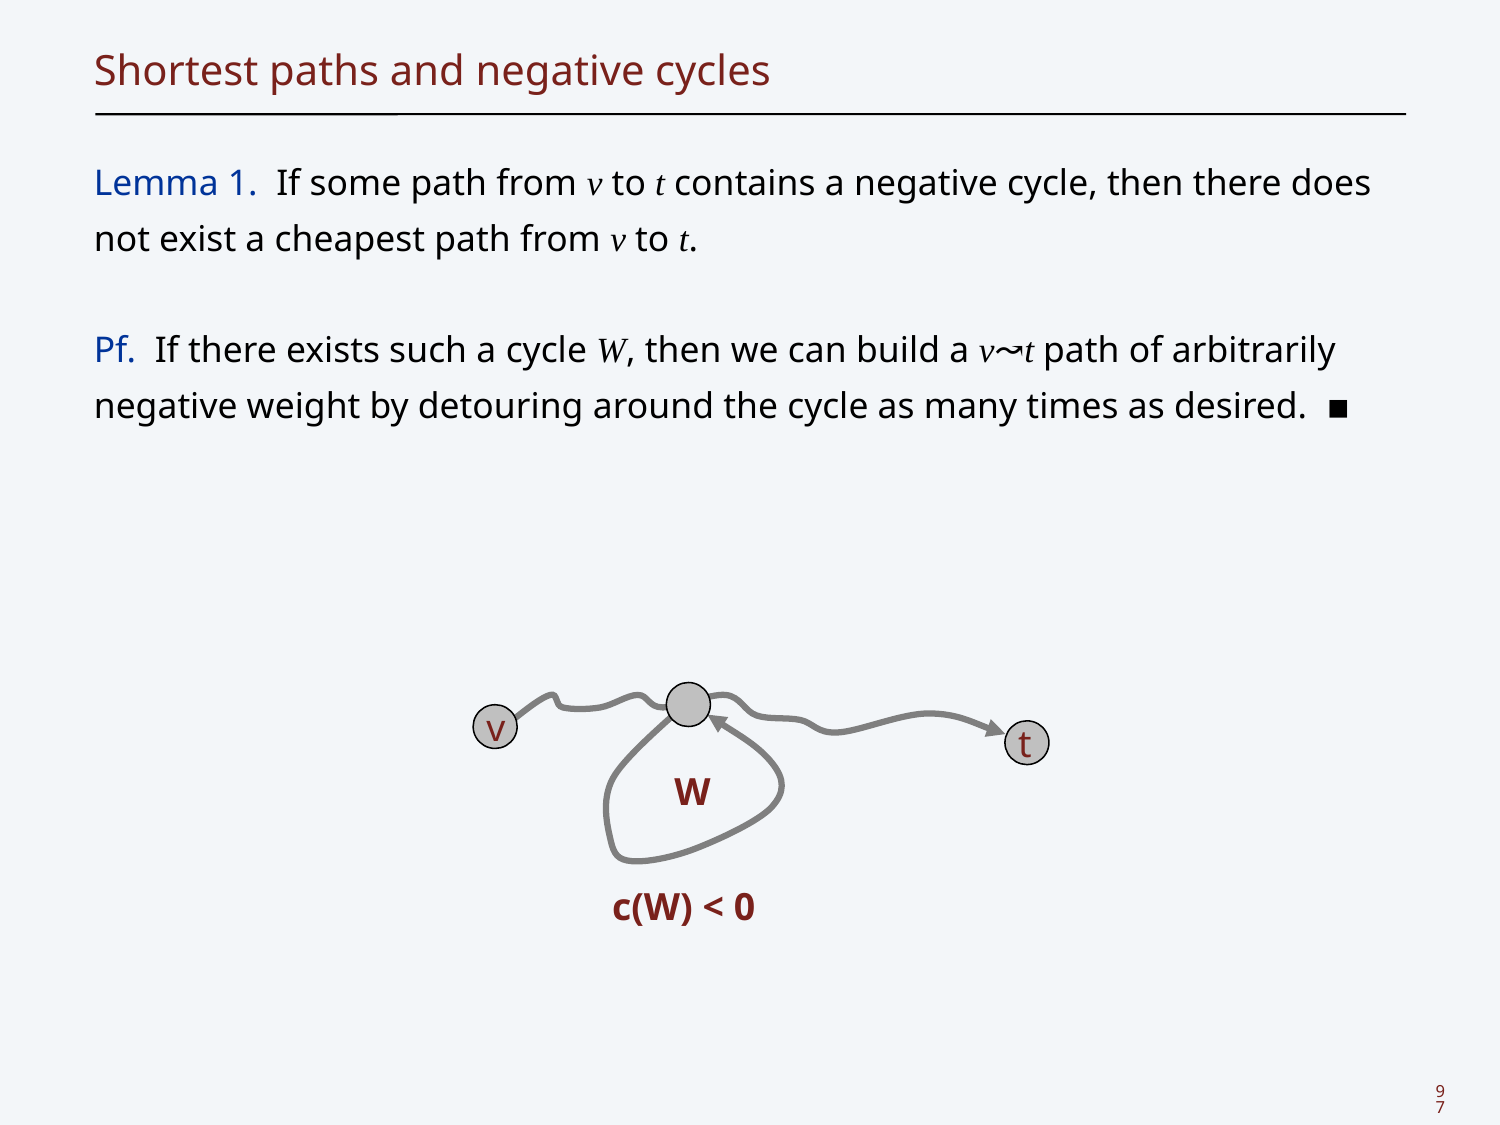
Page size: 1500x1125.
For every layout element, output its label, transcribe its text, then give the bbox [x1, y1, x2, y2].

text_box c(W) < 0 [612, 890, 787, 921]
text_box t [1004, 720, 1049, 765]
slide_number 97 [1425, 1075, 1458, 1106]
text_box [516, 694, 669, 725]
text_box W [674, 768, 711, 814]
text_box [605, 714, 782, 862]
text_box v [473, 704, 518, 749]
title Shortest paths and negative cycles [93, 0, 1407, 94]
text_box [666, 682, 711, 727]
text_box [709, 694, 1006, 737]
list Lemma 1. If some path from v to t contains a negative cycle, then there does not exist a cheapest path from v to t. Pf. If there exists such a cycle W, then we can build a v↝t path of arbitrarily negative weight by detouring around the cycle as many times as desired. ▪ [93, 146, 1407, 1090]
